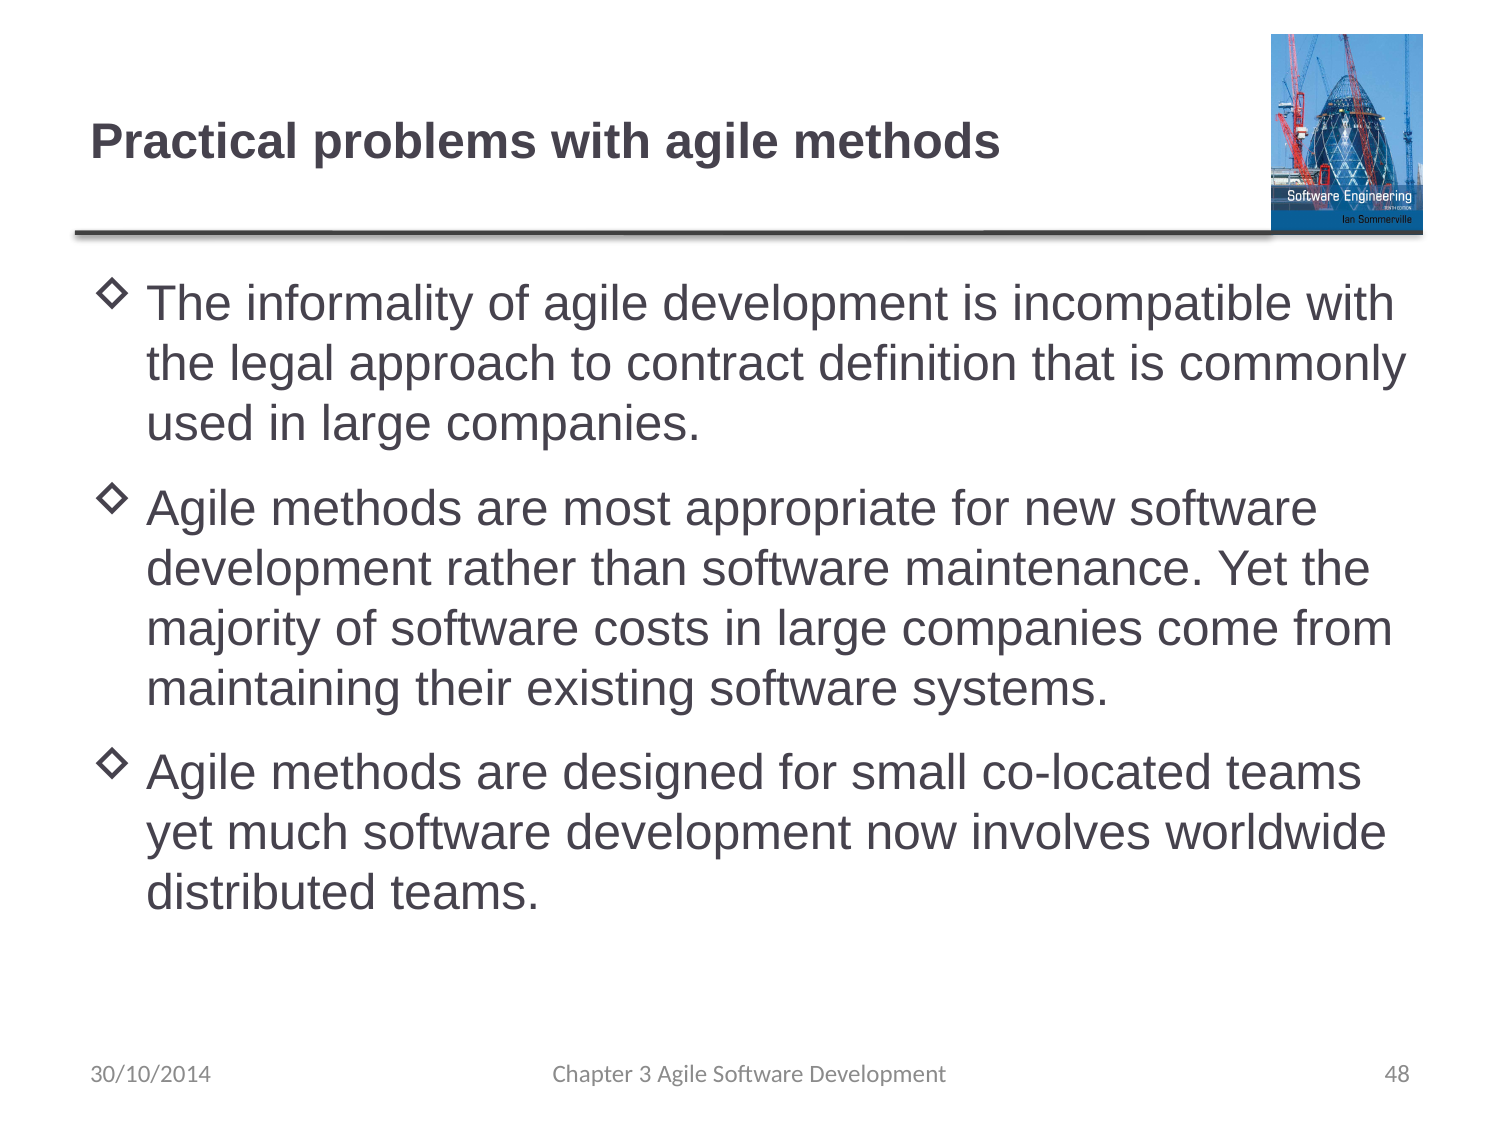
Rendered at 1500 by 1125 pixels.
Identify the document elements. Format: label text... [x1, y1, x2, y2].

footer Chapter 3 Agile Software Development [512, 1042, 988, 1103]
title Practical problems with agile methods [74, 44, 1272, 233]
list The informality of agile development is incompatible with the legal approach to contract definition that is commonly used in large companies. Agile methods are most appropriate for new software development rather than software maintenance. Yet the majority of software costs in large companies come from maintaining their existing software systems. Agile methods are designed for small co-located teams yet much software development now involves worldwide distributed teams. [75, 262, 1425, 1005]
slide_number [75, 1042, 425, 1103]
slide_number 48 [1074, 1042, 1425, 1103]
picture [1271, 34, 1423, 230]
